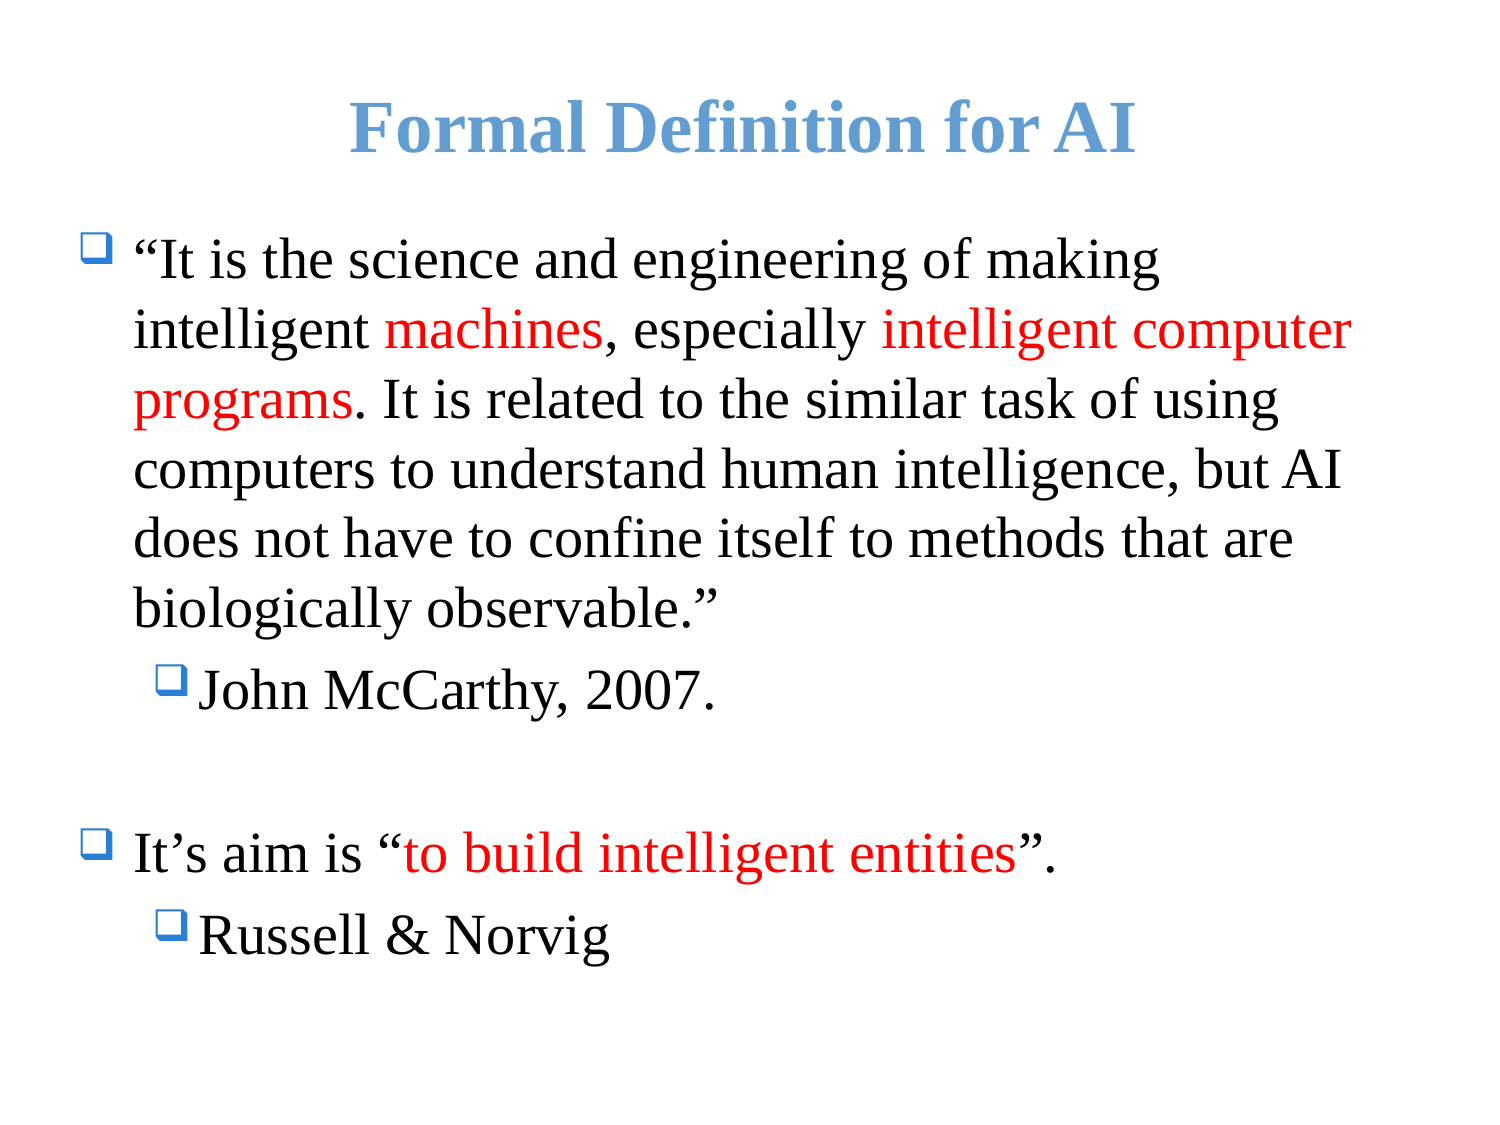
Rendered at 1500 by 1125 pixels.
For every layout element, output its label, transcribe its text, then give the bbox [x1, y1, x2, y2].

title Formal Definition for AI [62, 37, 1425, 175]
list “It is the science and engineering of making intelligent machines, especially intelligent computer programs. It is related to the similar task of using computers to understand human intelligence, but AI does not have to confine itself to methods that are biologically observable.” John McCarthy, 2007. It’s aim is “to build intelligent entities”. Russell & Norvig [62, 212, 1425, 1002]
